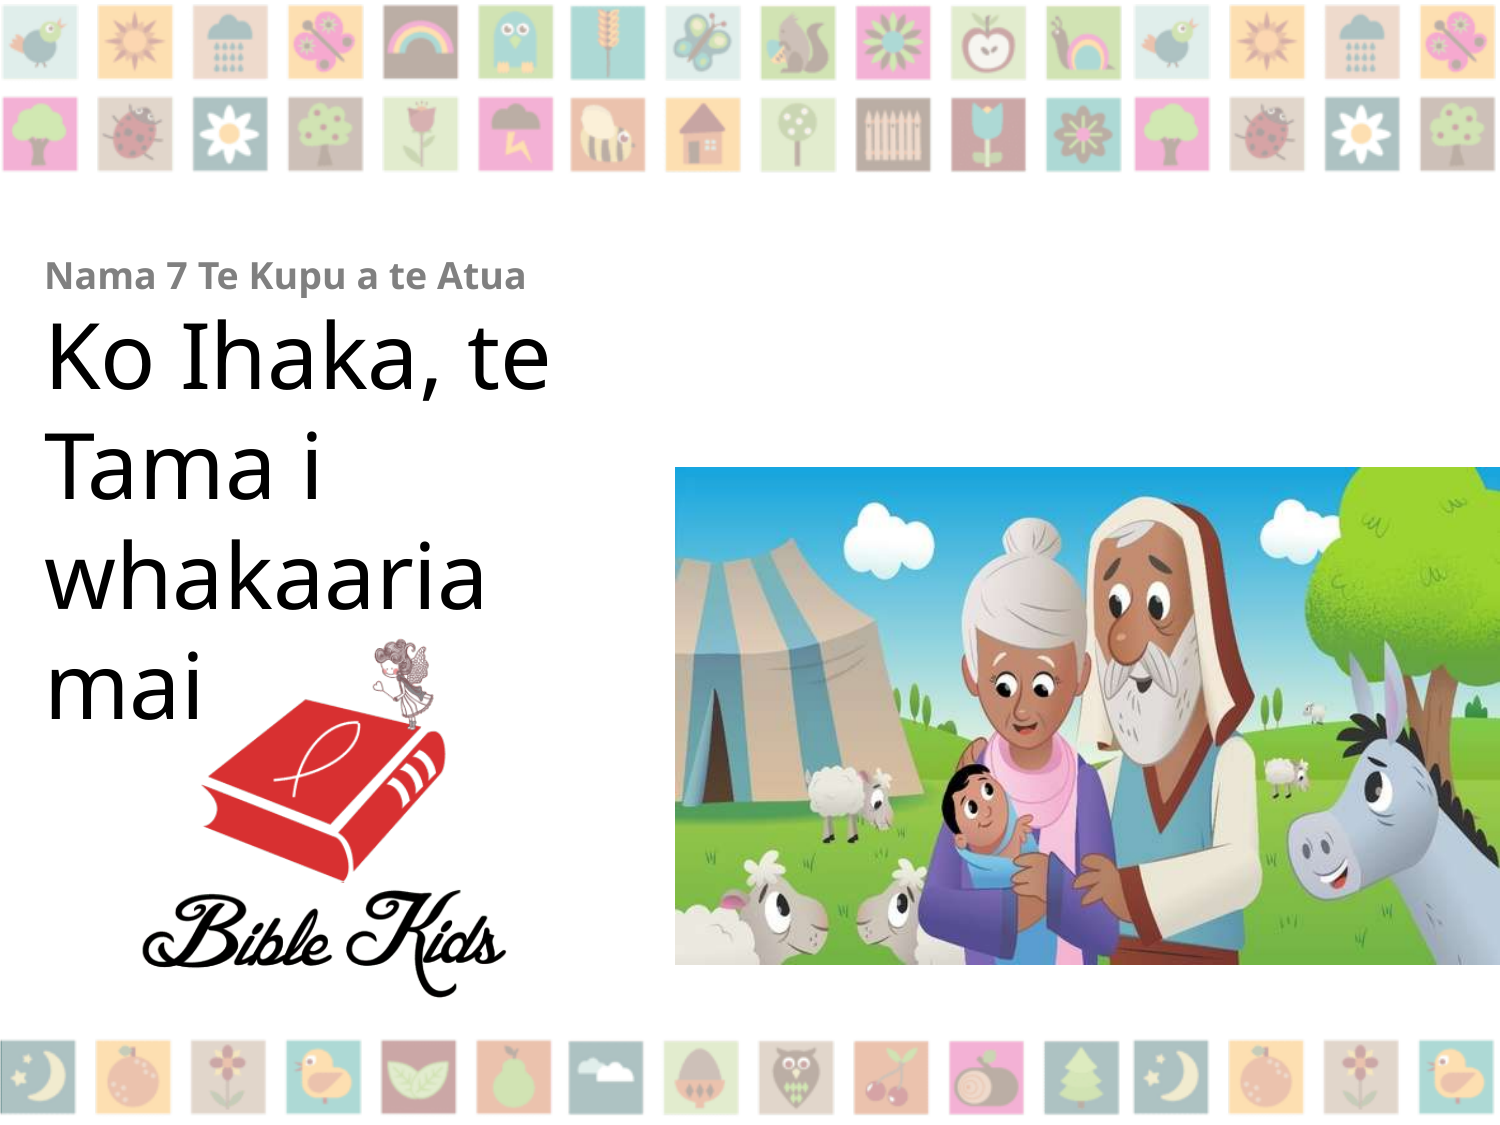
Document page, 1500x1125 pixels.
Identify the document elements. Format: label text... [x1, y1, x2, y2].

picture [117, 600, 544, 1027]
text_box Nama 7 Te Kupu a te Atua [29, 244, 632, 290]
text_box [0, 3, 1500, 181]
text_box Ko Ihaka, te Tama i whakaaria mai [29, 290, 675, 746]
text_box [0, 1028, 1500, 1118]
picture [675, 467, 1500, 965]
